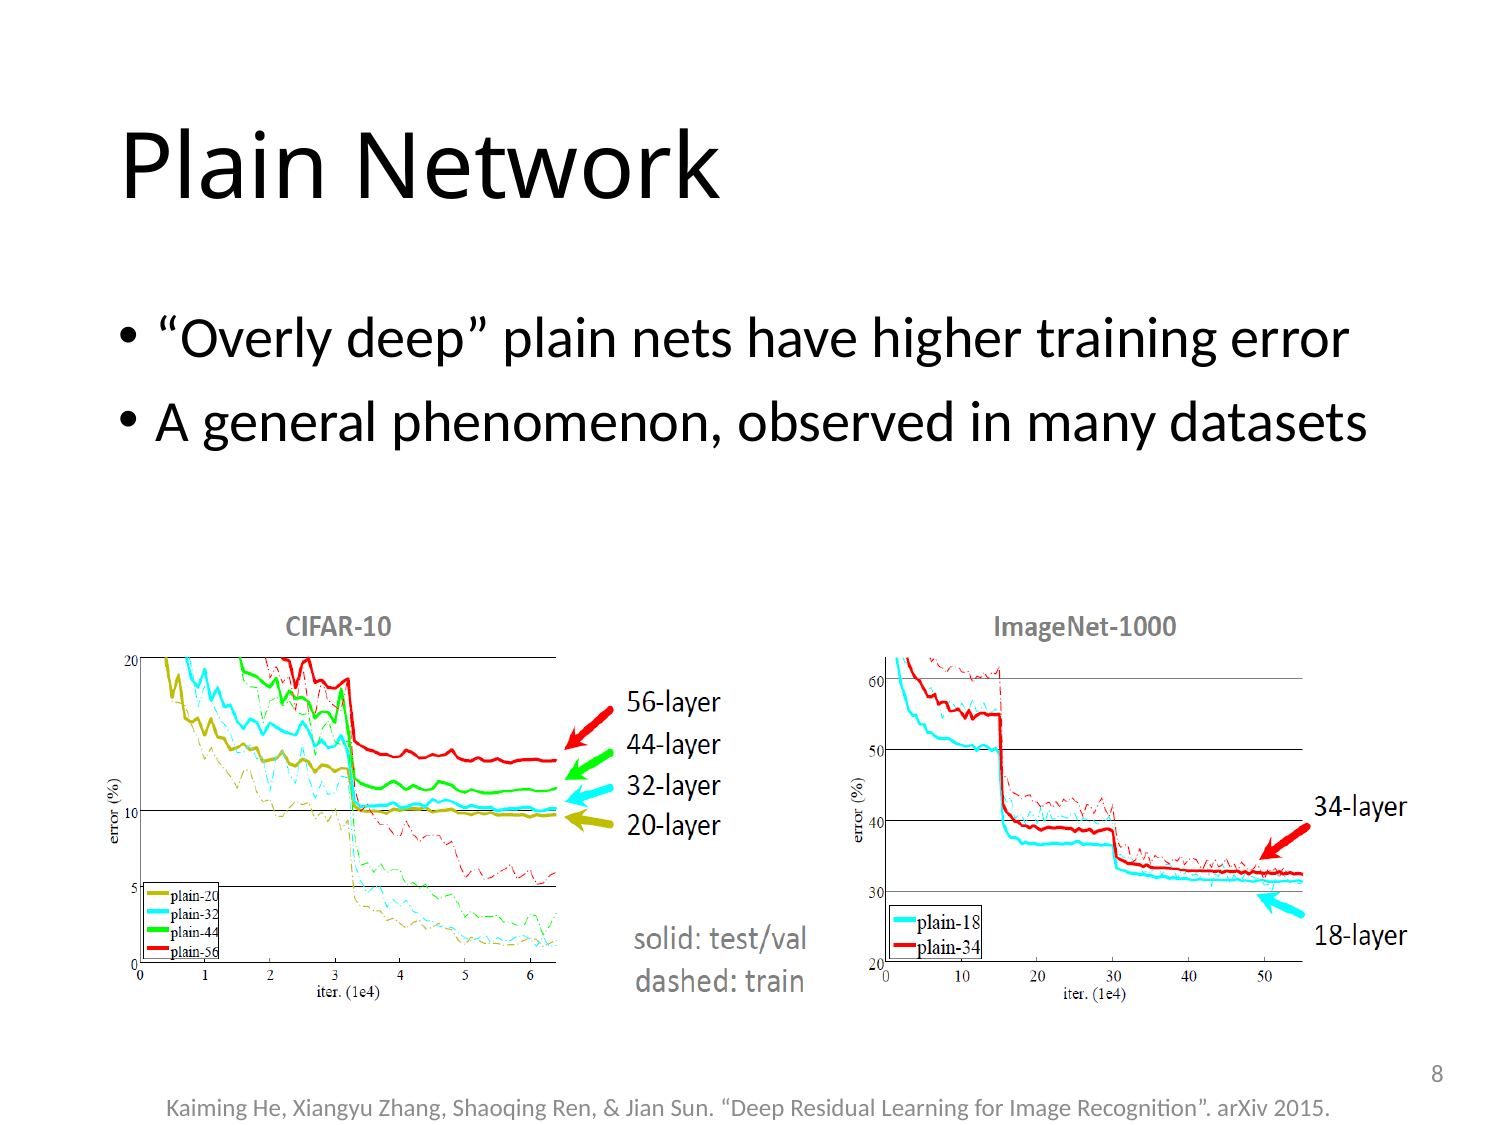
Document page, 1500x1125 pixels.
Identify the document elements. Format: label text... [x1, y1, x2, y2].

picture [79, 566, 1421, 1014]
slide_number 8 [1121, 1042, 1459, 1103]
footer Kaiming He, Xiangyu Zhang, Shaoqing Ren, & Jian Sun. “Deep Residual Learning for Image Recognition”. arXiv 2015. [0, 1076, 1500, 1125]
title Plain Network [103, 59, 1397, 278]
list “Overly deep” plain nets have higher training error A general phenomenon, observed in many datasets [103, 299, 1397, 566]
